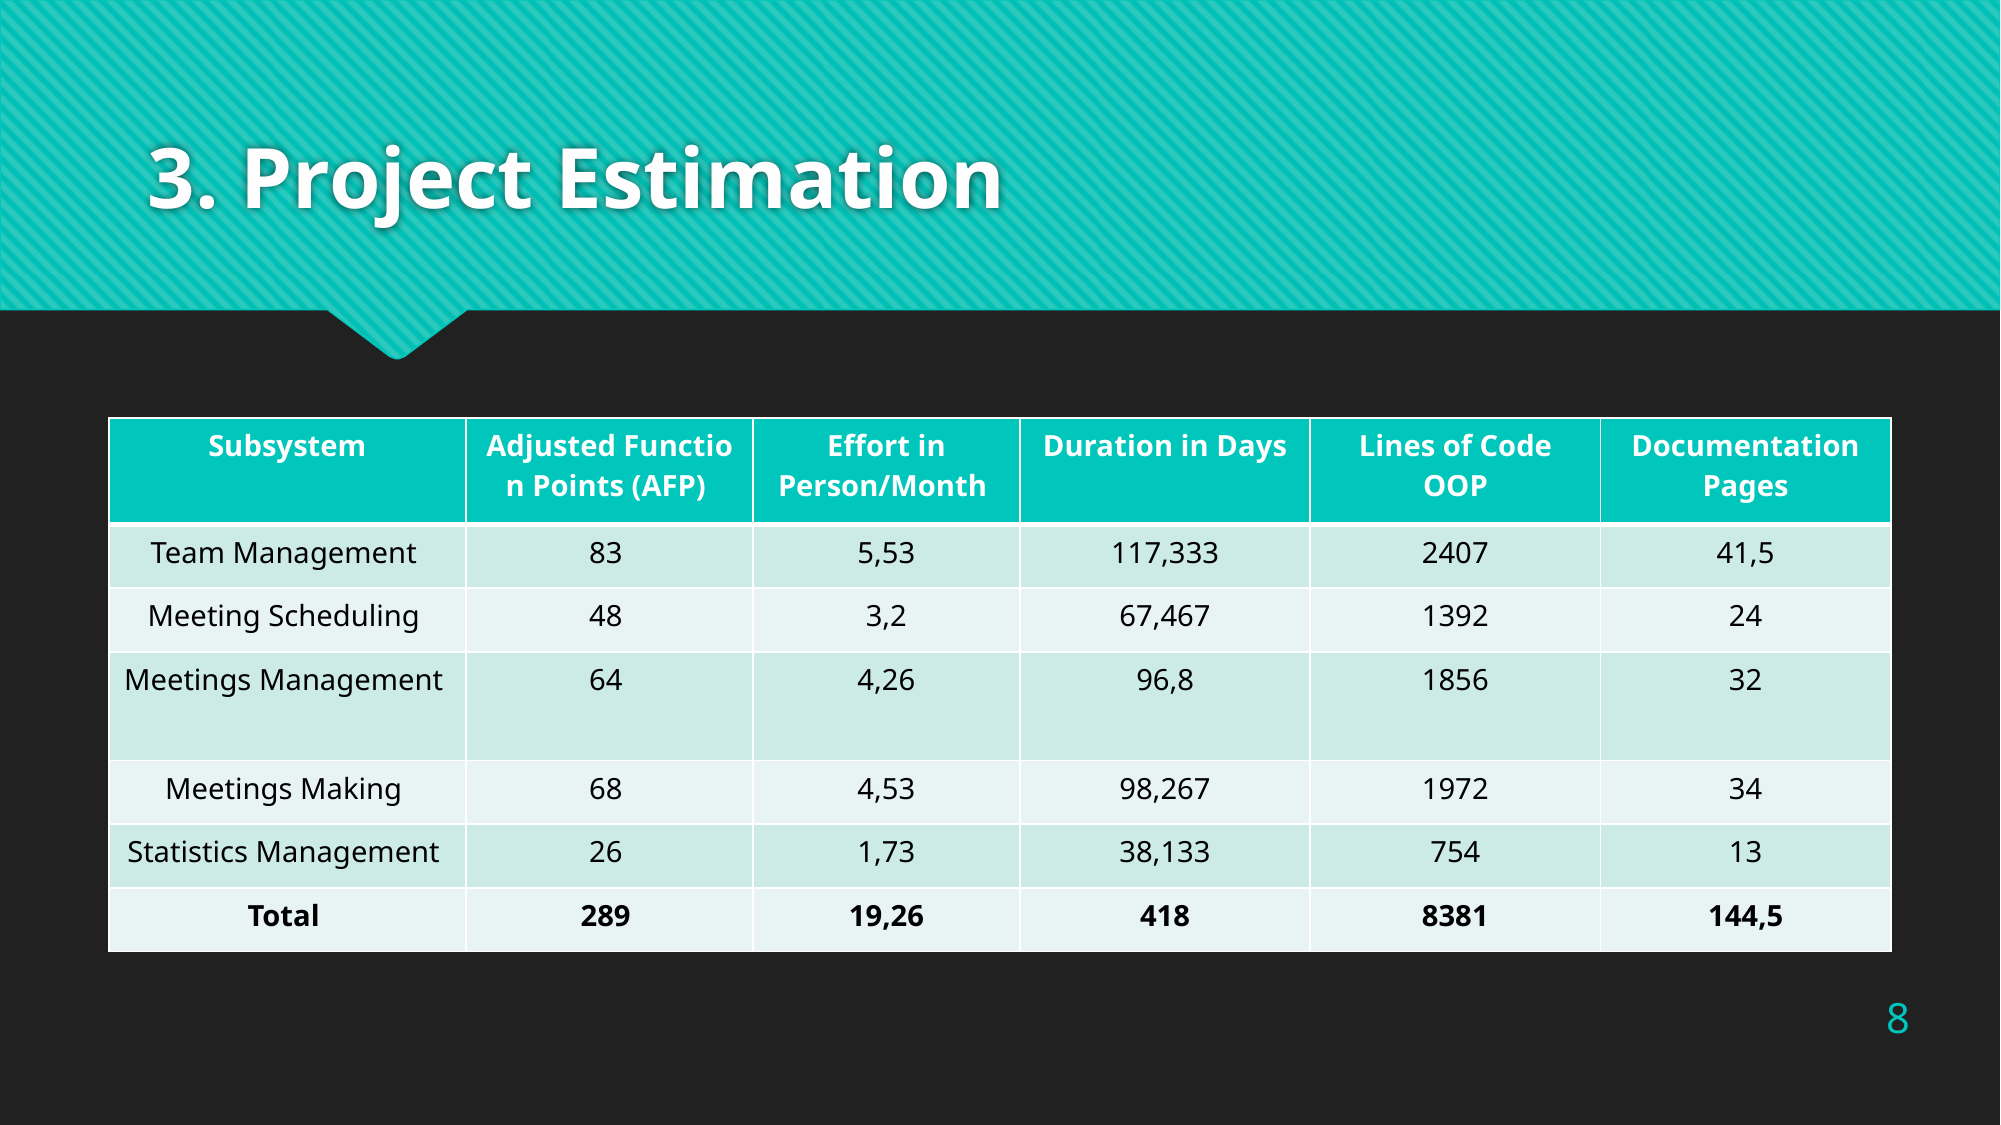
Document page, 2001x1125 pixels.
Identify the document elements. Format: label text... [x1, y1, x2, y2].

table_cell 96,8 [1021, 653, 1309, 760]
table_cell 98,267 [1021, 761, 1309, 823]
table_cell Total [110, 889, 465, 951]
table_cell 4,53 [754, 761, 1019, 823]
table_cell 418 [1021, 889, 1309, 951]
table_cell 67,467 [1021, 589, 1309, 651]
table_header Adjusted Function Points (AFP) [467, 419, 752, 522]
table_cell 38,133 [1021, 825, 1309, 887]
table_cell 8381 [1311, 889, 1600, 951]
table_header Lines of Code OOP [1311, 419, 1600, 522]
table_cell Meeting Scheduling [110, 589, 465, 651]
table_cell 34 [1601, 761, 1890, 823]
table_cell 117,333 [1021, 527, 1309, 587]
table_cell 4,26 [754, 653, 1019, 760]
table_cell 754 [1311, 825, 1600, 887]
table_cell 32 [1601, 653, 1890, 760]
table_cell 48 [467, 589, 752, 651]
table_cell Statistics Management [110, 825, 465, 887]
table_cell 26 [467, 825, 752, 887]
table_cell 144,5 [1601, 889, 1890, 951]
table_cell 19,26 [754, 889, 1019, 951]
table_header Effort in Person/Month [754, 419, 1019, 522]
table_cell Meetings Management [110, 653, 465, 760]
table_cell 2407 [1311, 527, 1600, 587]
table_cell 24 [1601, 589, 1890, 651]
table_cell 1856 [1311, 653, 1600, 760]
table_cell 13 [1601, 825, 1890, 887]
table_cell 41,5 [1601, 527, 1890, 587]
table_cell Team Management [110, 527, 465, 587]
table_cell 1,73 [754, 825, 1019, 887]
table_cell 5,53 [754, 527, 1019, 587]
table_cell 289 [467, 889, 752, 951]
table_cell 64 [467, 653, 752, 760]
table_header Duration in Days [1021, 419, 1309, 522]
table_cell 68 [467, 761, 752, 823]
table_cell Meetings Making [110, 761, 465, 823]
table_cell 83 [467, 527, 752, 587]
title 3. Project Estimation [132, 73, 1868, 233]
slide_number 8 [1751, 970, 1926, 1051]
table_header Documentation Pages [1601, 419, 1890, 522]
table_header Subsystem [110, 419, 465, 522]
table_cell 1972 [1311, 761, 1600, 823]
table_cell 3,2 [754, 589, 1019, 651]
table_cell 1392 [1311, 589, 1600, 651]
